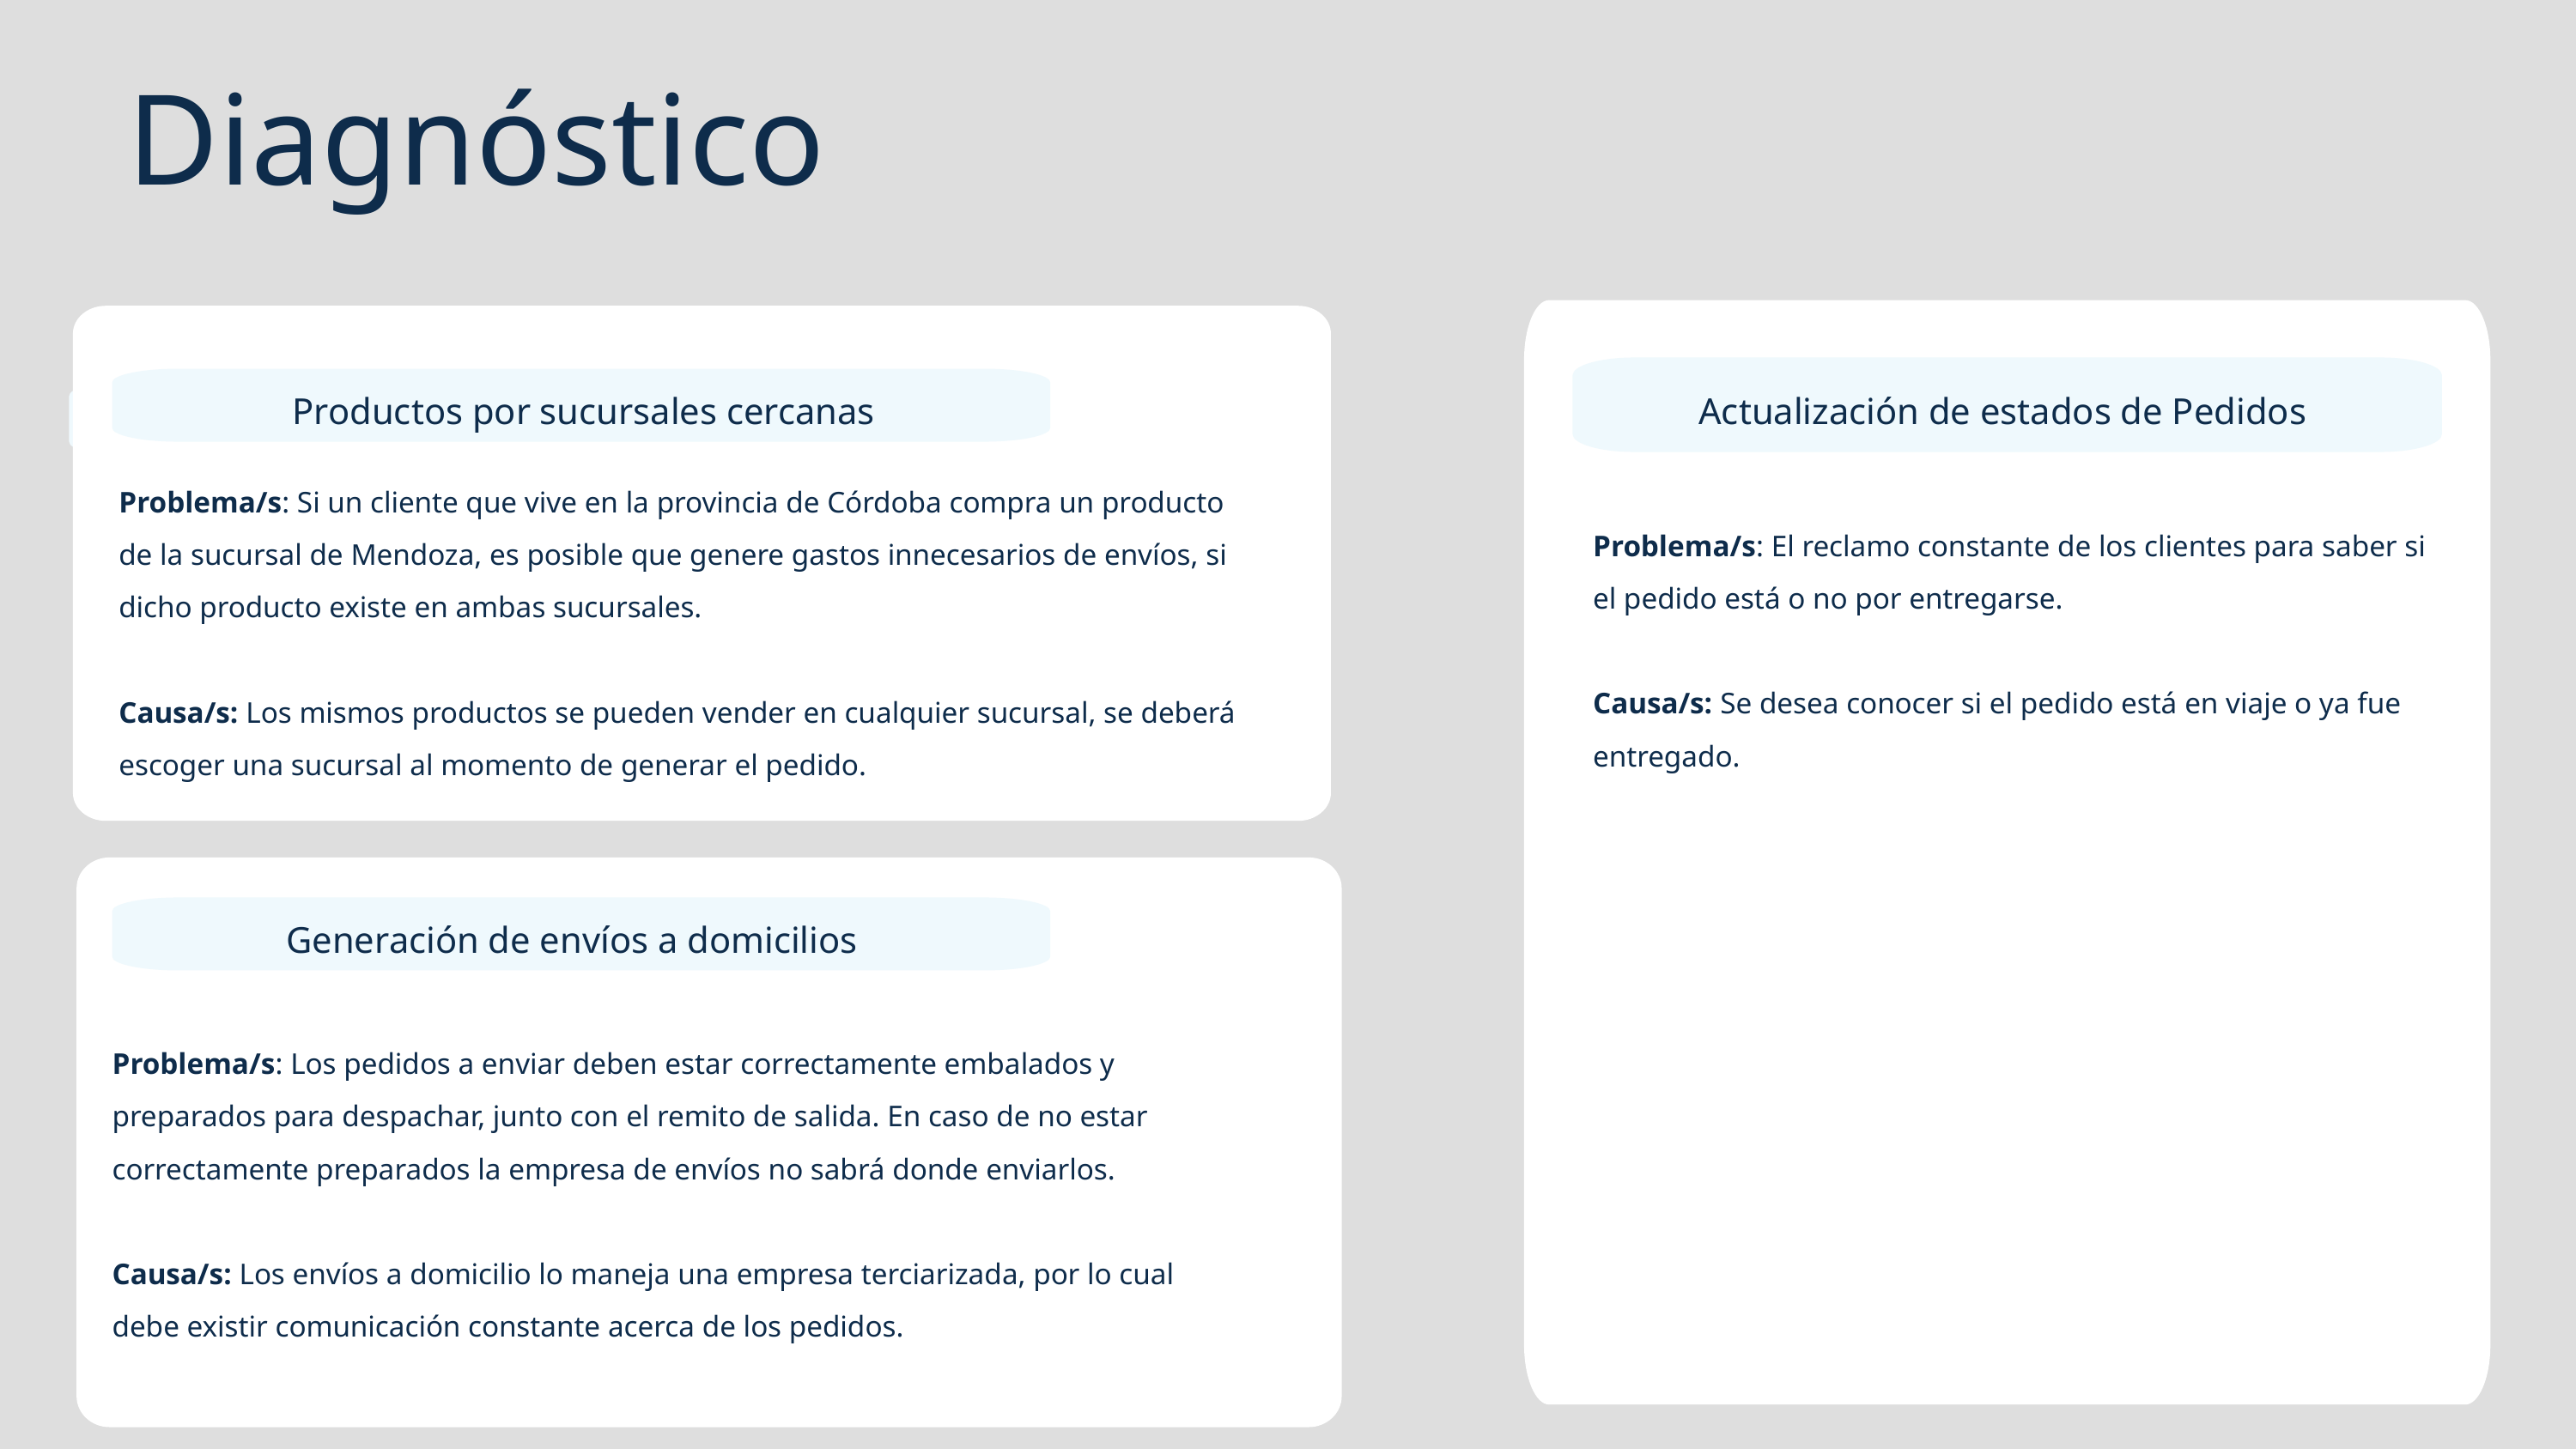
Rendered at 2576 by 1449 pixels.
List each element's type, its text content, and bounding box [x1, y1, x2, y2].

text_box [76, 857, 1342, 1428]
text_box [1523, 300, 2491, 1405]
text_box Diagnóstico [127, 59, 2119, 210]
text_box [72, 305, 1332, 822]
